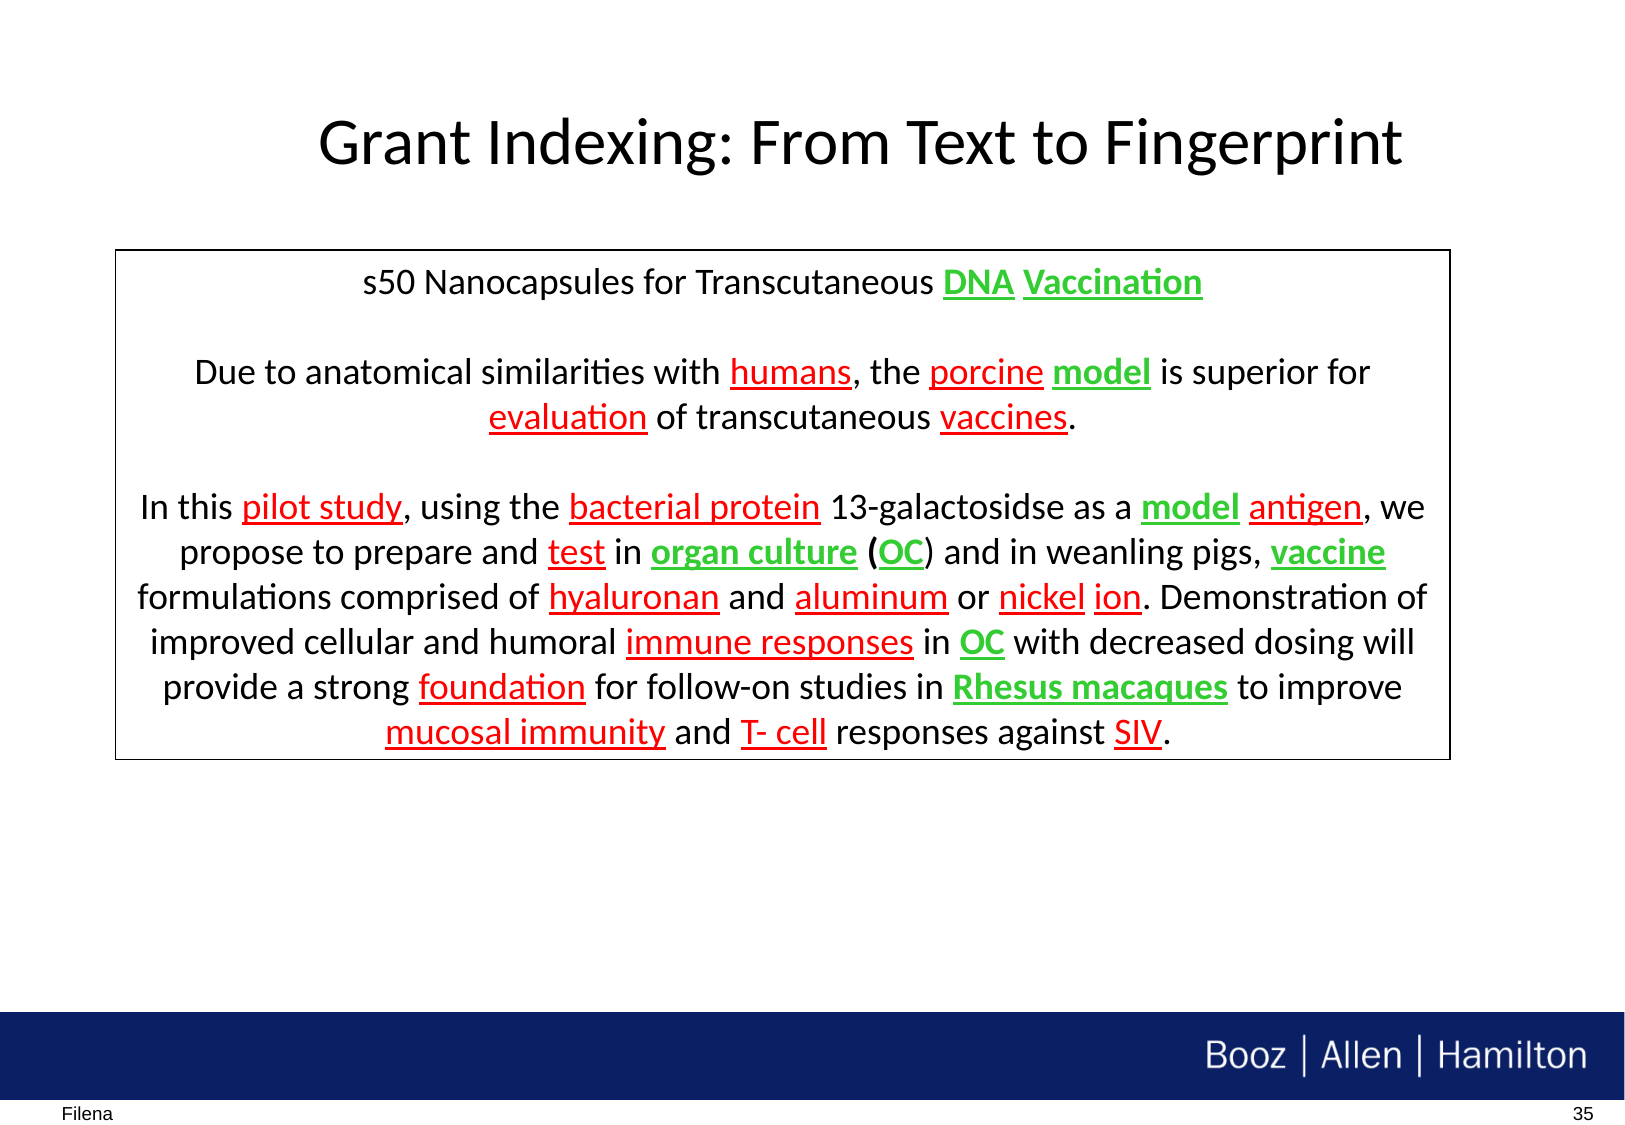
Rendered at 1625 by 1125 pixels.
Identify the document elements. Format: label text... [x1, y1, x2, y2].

text_box s50 Nanocapsules for Transcutaneous DNA Vaccination Due to anatomical similarities with humans, the porcine model is superior for evaluation of transcutaneous vaccines. In this pilot study, using the bacterial protein 13-galactosidse as a model antigen, we propose to prepare and test in organ culture (OC) and in weanling pigs, vaccine formulations comprised of hyaluronan and aluminum or nickel ion. Demonstration of improved cellular and humoral immune responses in OC with decreased dosing will provide a strong foundation for follow-on studies in Rhesus macaques to improve mucosal immunity and T- cell responses against SIV. [115, 249, 1450, 760]
picture [0, 1012, 1625, 1100]
footer Filename/RPS Number [61, 1101, 123, 1125]
text_box Grant Indexing: From Text to Fingerprint [299, 50, 1425, 225]
